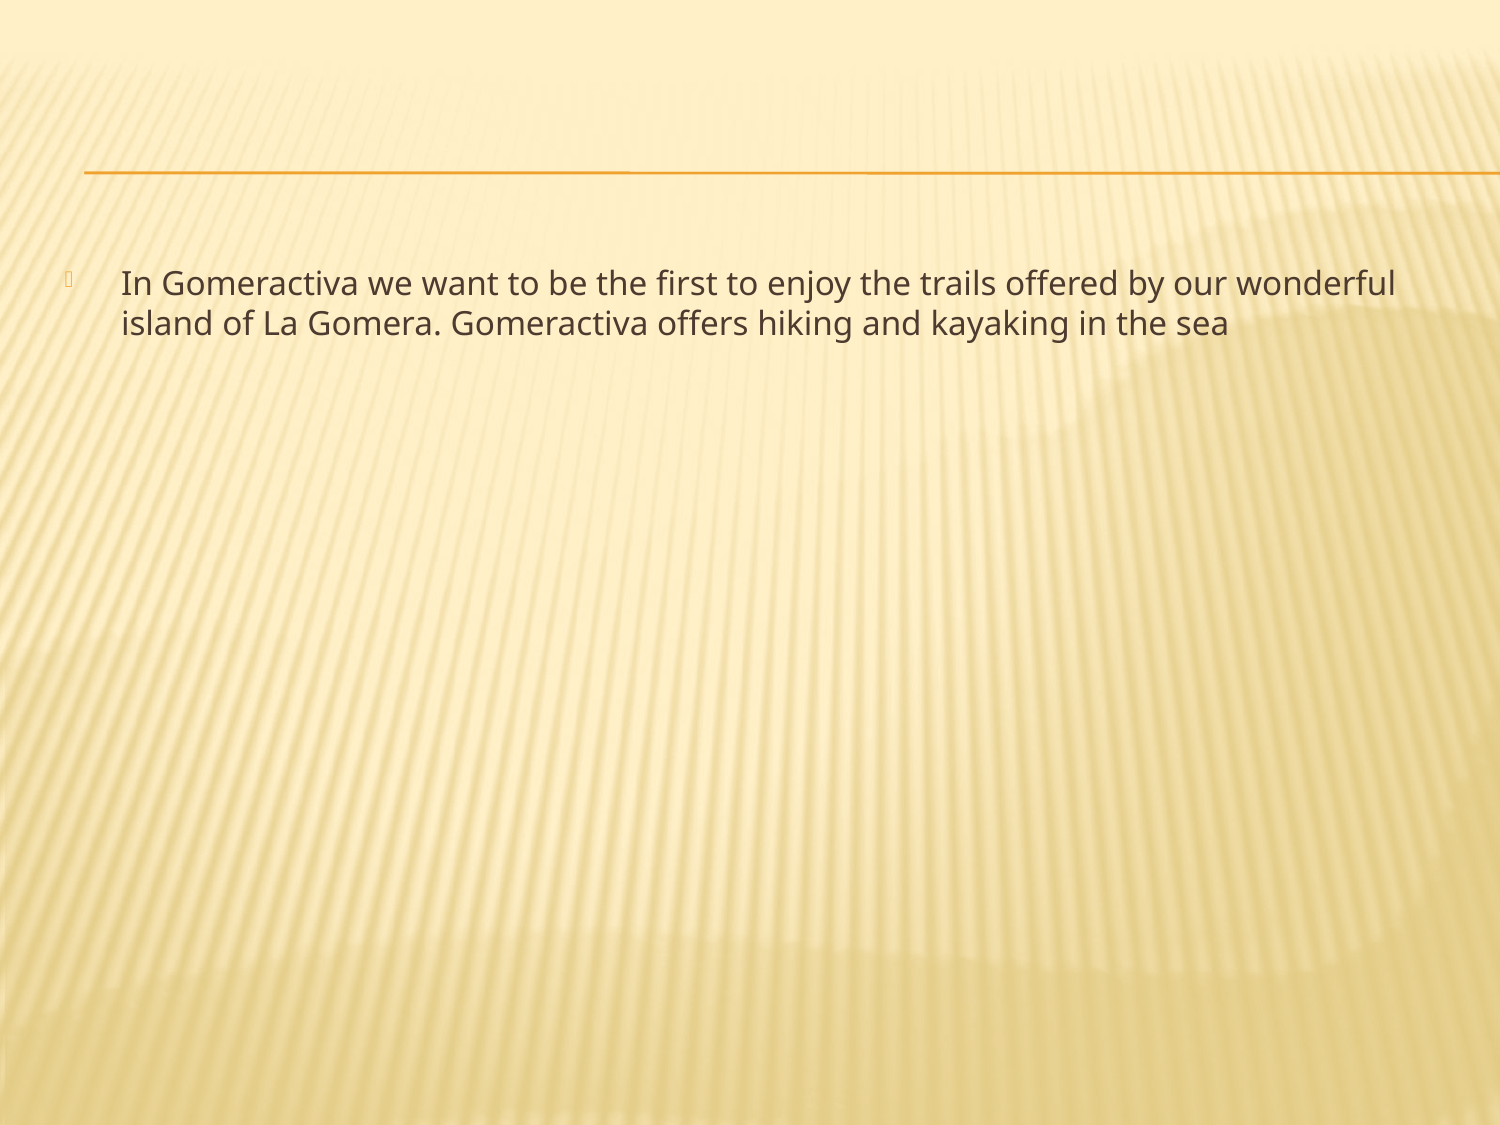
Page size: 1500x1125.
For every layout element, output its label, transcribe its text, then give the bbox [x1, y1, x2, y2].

list In Gomeractiva we want to be the first to enjoy the trails offered by our wonderful island of La Gomera. Gomeractiva offers hiking and kayaking in the sea [50, 254, 1475, 998]
